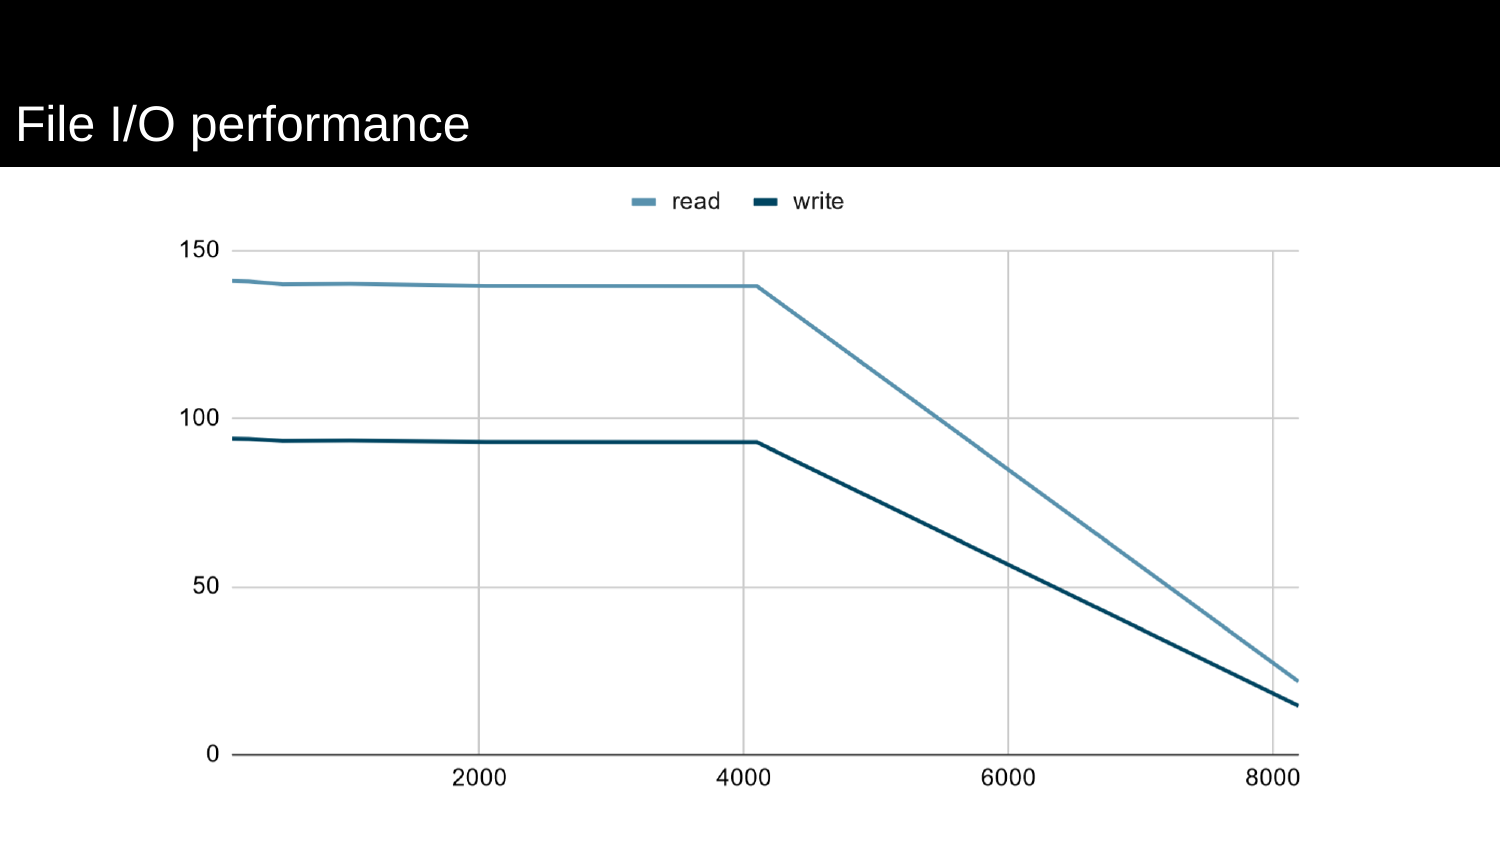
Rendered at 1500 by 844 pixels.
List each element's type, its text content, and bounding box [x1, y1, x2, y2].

title File I/O performance [0, 0, 1500, 167]
picture [172, 181, 1328, 809]
